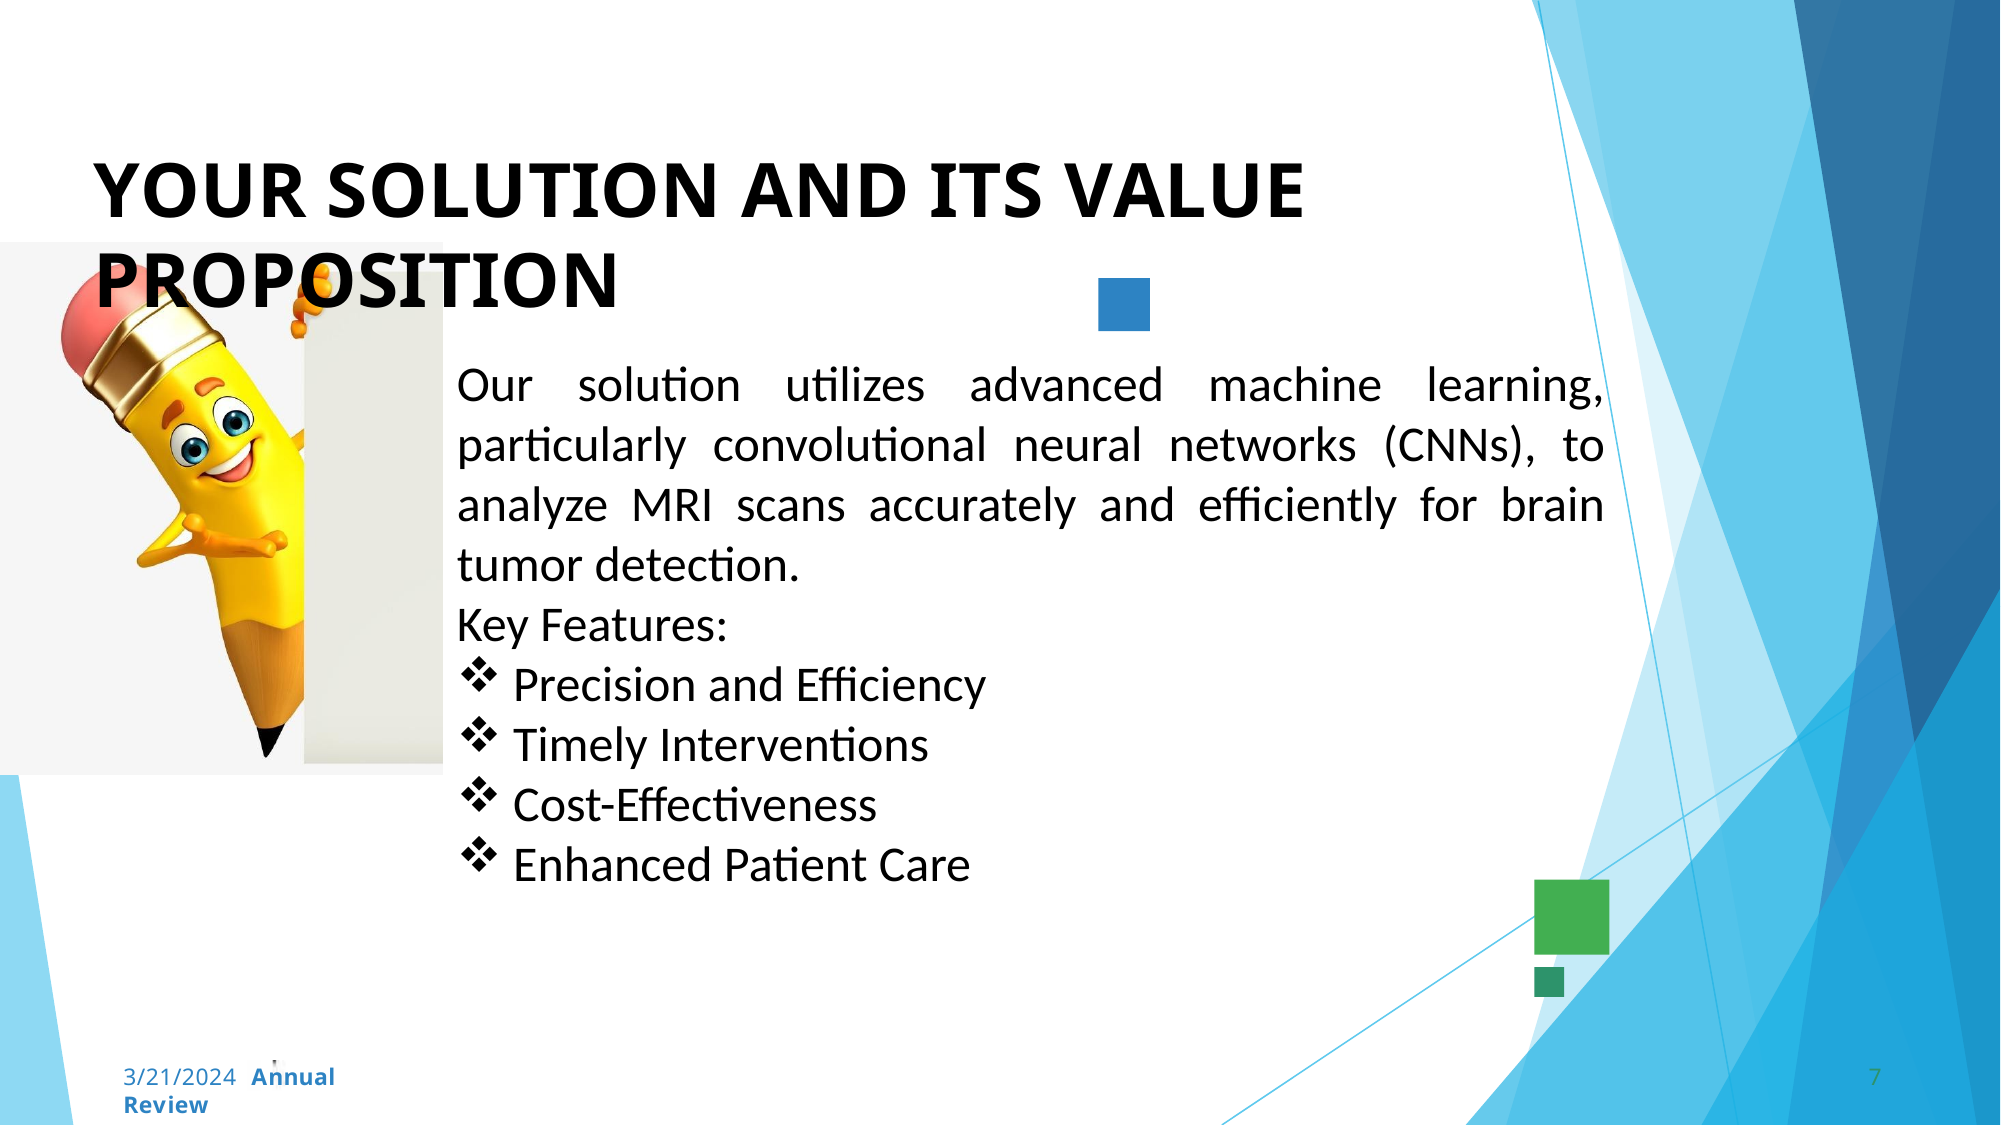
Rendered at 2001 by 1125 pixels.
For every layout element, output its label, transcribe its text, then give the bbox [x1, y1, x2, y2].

text_box 3/21/2024 Annual Review [121, 1103, 417, 1118]
title YOUR SOLUTION AND ITS VALUE PROPOSITION [91, 140, 1694, 331]
picture [110, 1060, 463, 1094]
slide_number 7 [1862, 1061, 1888, 1125]
text_box [1534, 967, 1565, 997]
text_box [1534, 899, 1610, 955]
text_box Our solution utilizes advanced machine learning, particularly convolutional neural networks (CNNs), to analyze MRI scans accurately and efficiently for brain tumor detection. Key Features: Precision and Efficiency Timely Interventions Cost-Effectiveness Enhanced Patient Care [442, 343, 1621, 899]
picture [0, 241, 443, 776]
